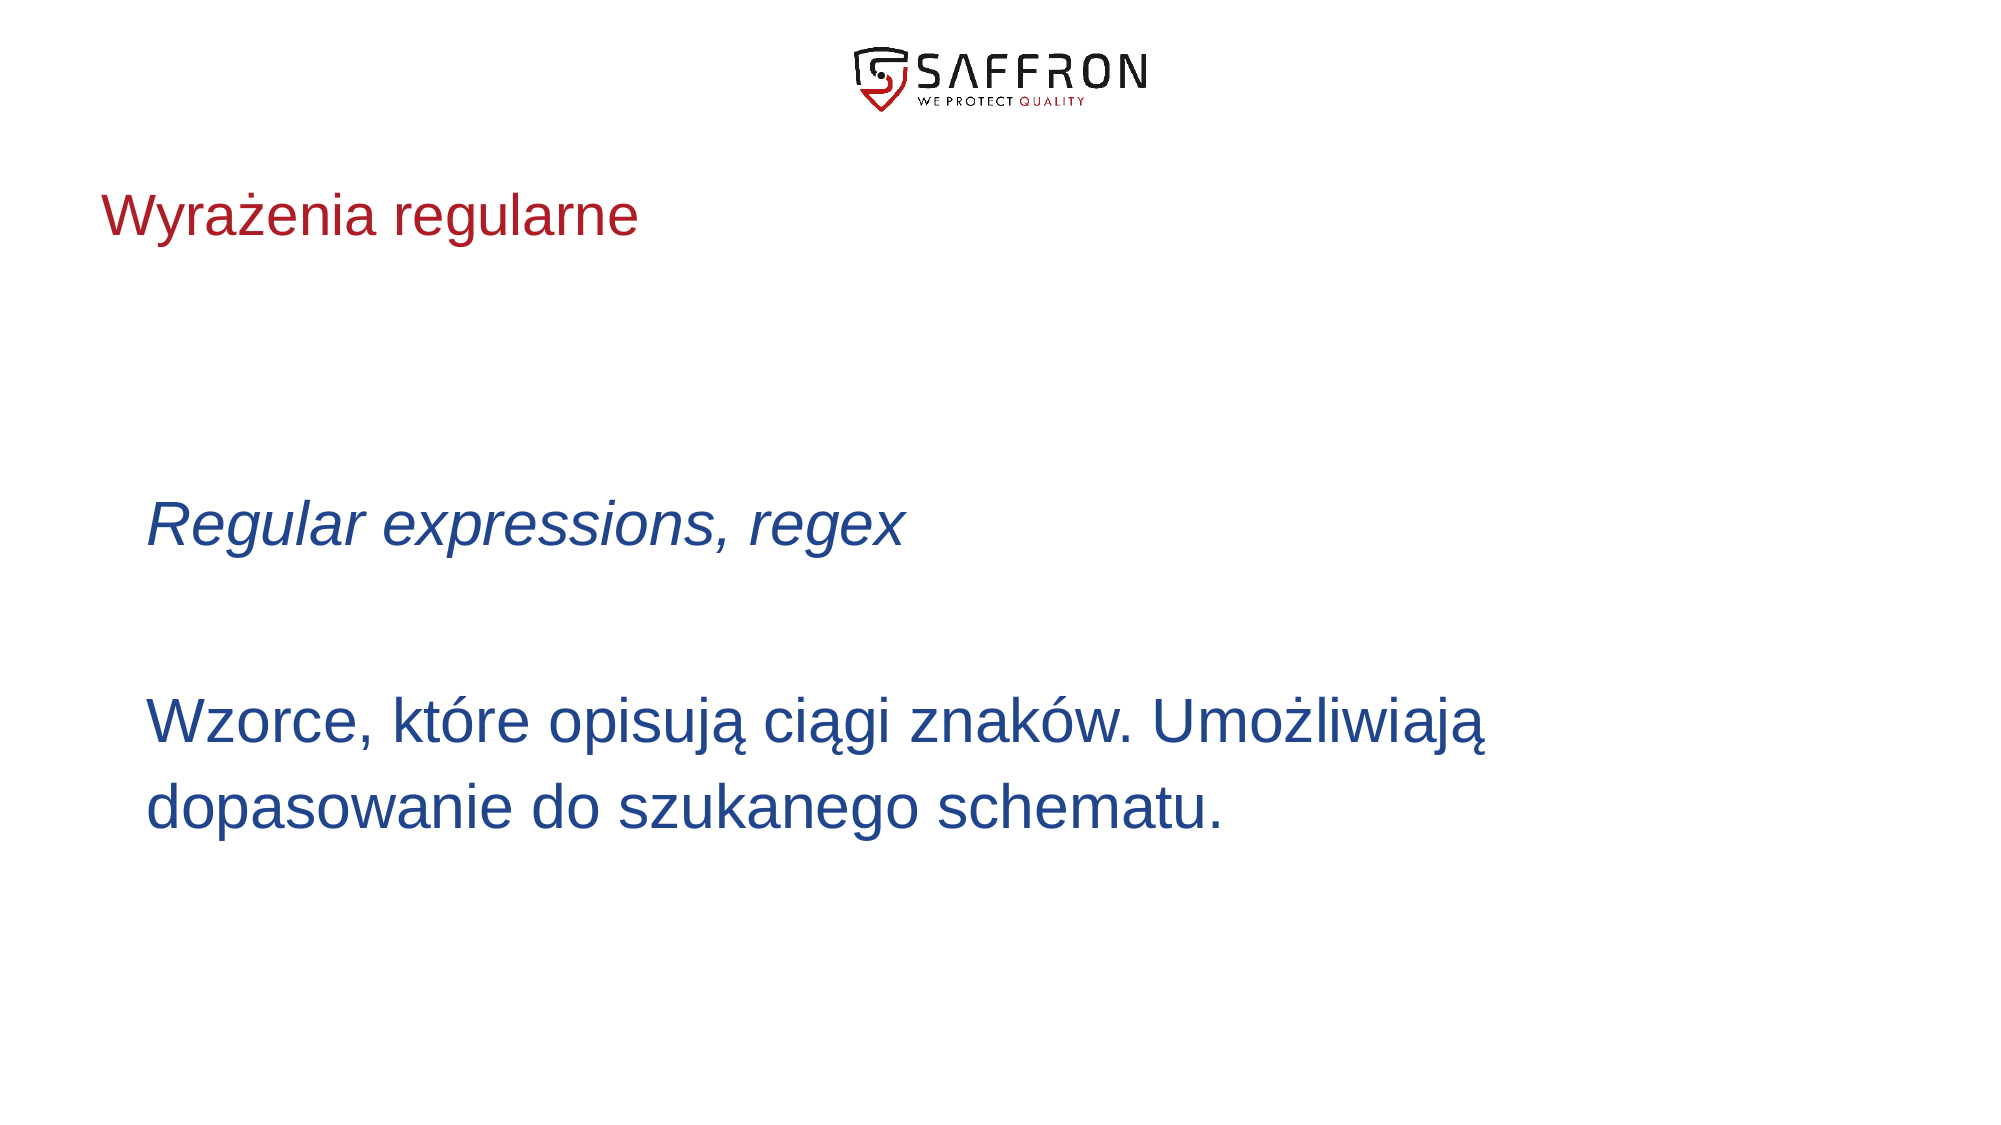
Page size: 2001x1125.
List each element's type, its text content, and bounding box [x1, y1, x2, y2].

text_box Wyrażenia regularne [86, 134, 1837, 290]
picture [853, 46, 1146, 112]
text_box Regular expressions, regex Wzorce, które opisują ciągi znaków. Umożliwiają dopasowanie do szukanego schematu. [125, 312, 1875, 1000]
